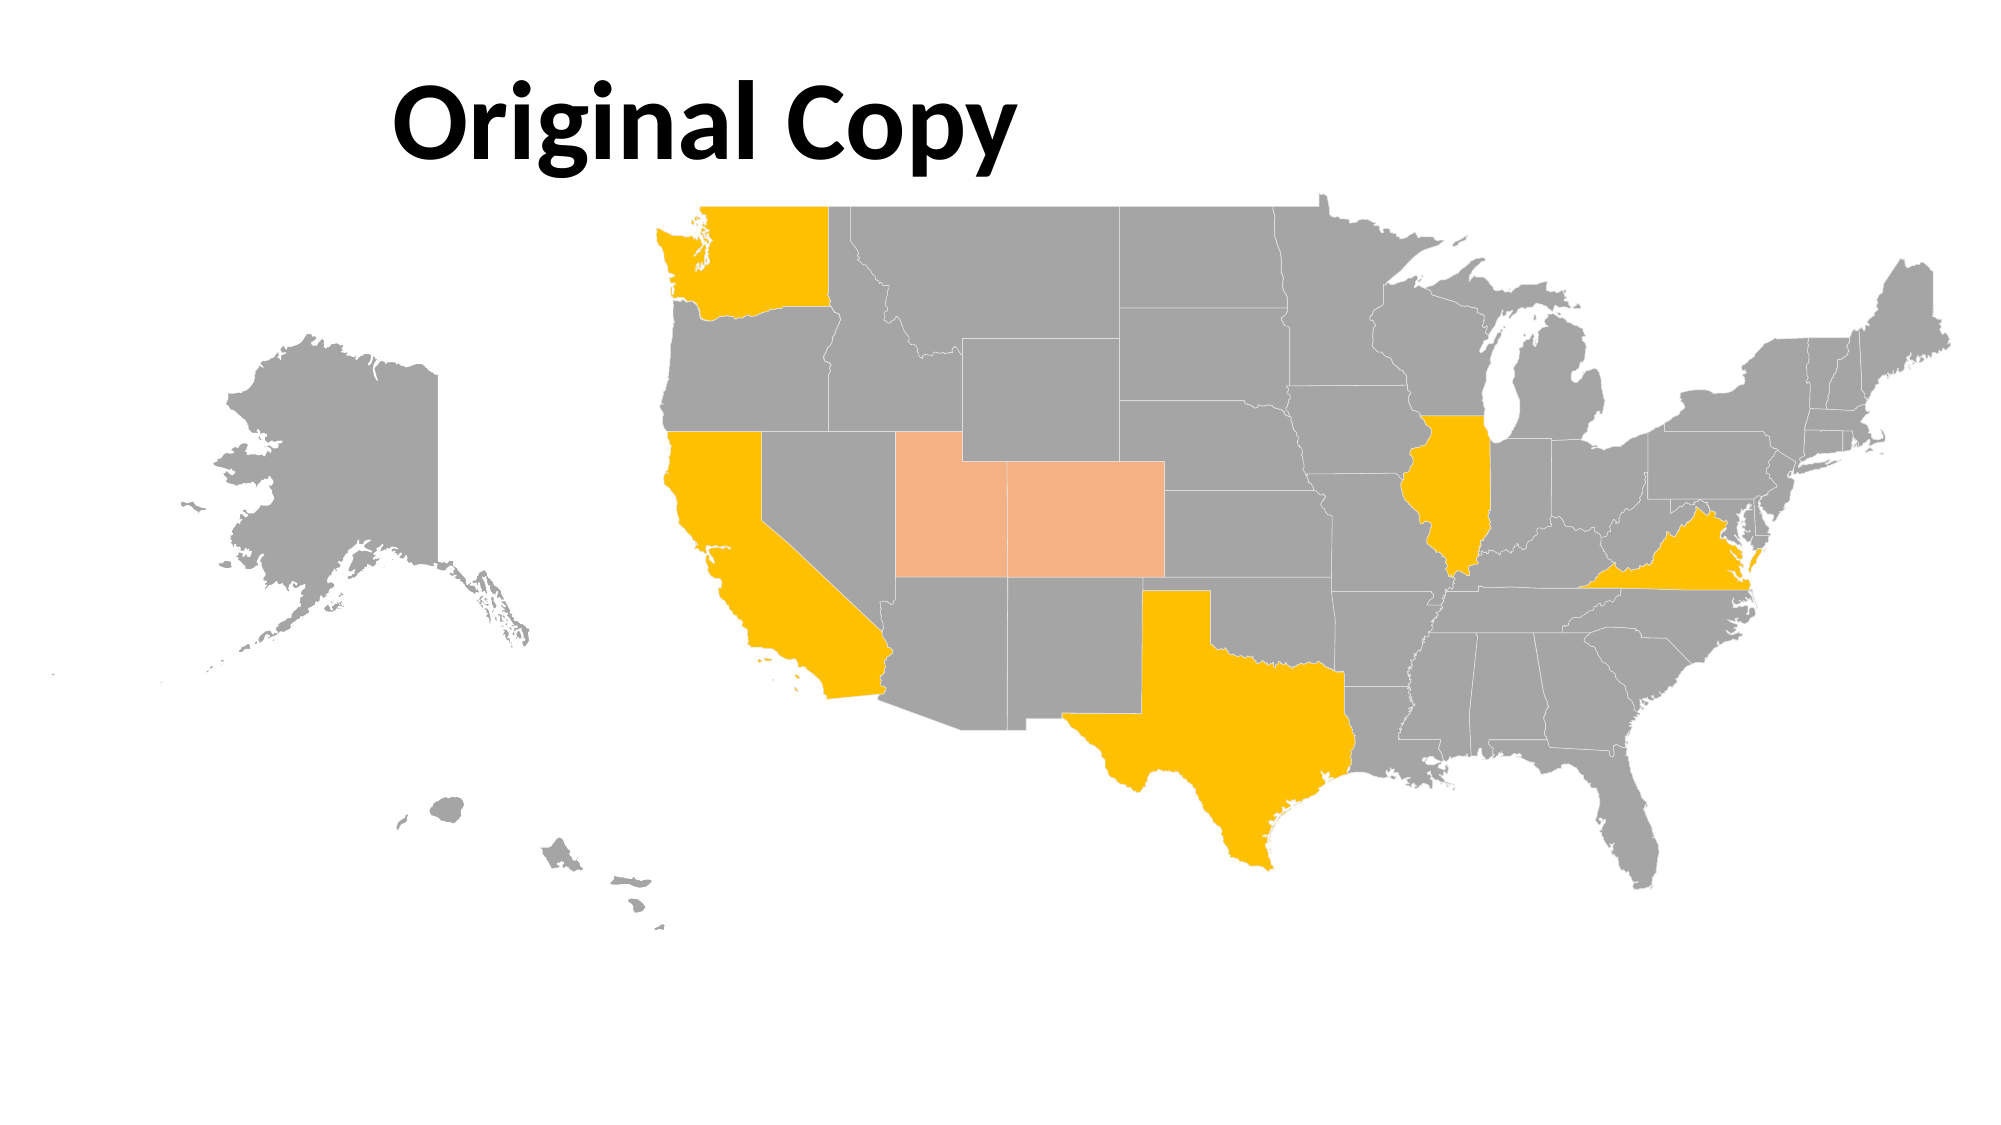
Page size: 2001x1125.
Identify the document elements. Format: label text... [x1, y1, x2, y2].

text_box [49, 193, 1951, 932]
text_box Original Copy [378, 39, 1041, 190]
